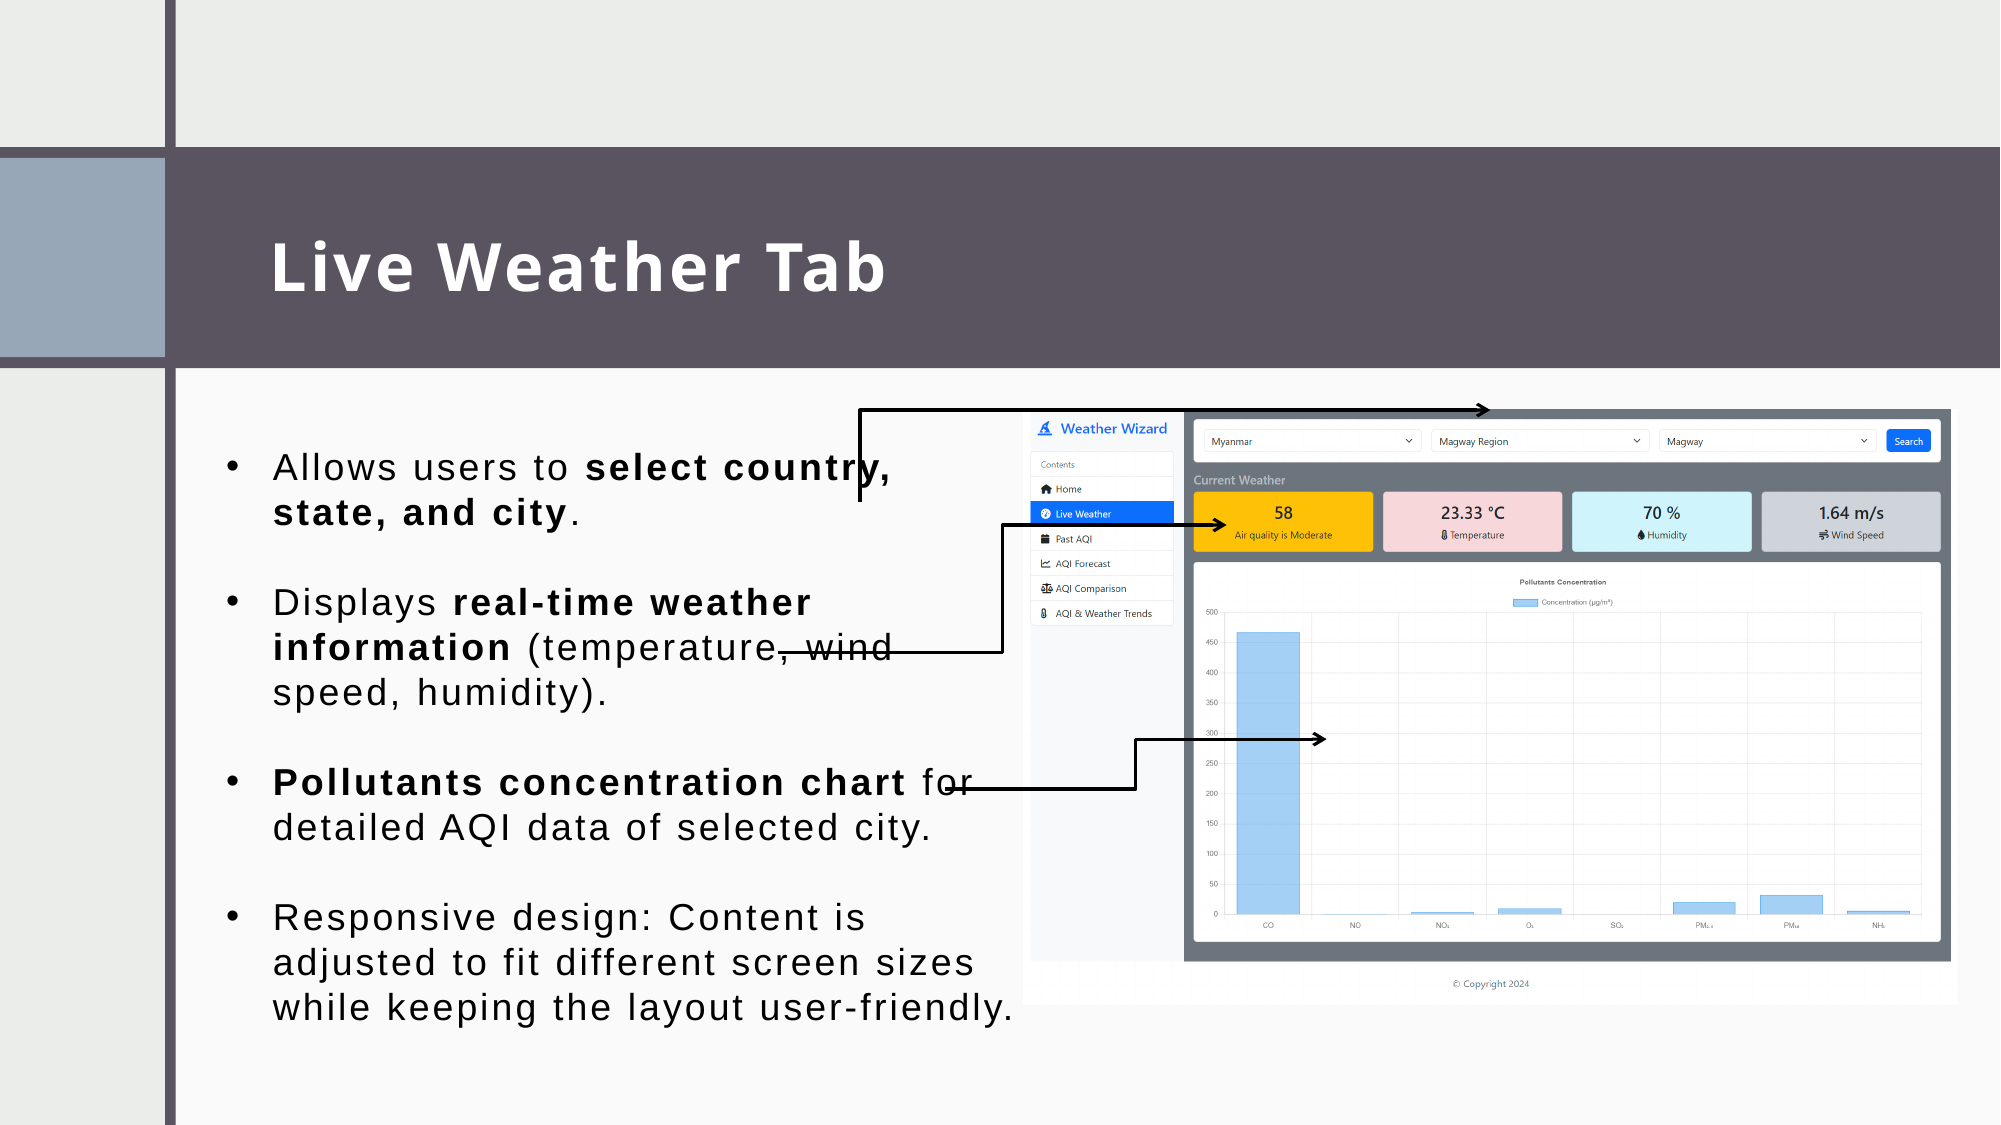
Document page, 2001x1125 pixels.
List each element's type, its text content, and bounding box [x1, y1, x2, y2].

list Allows users to select country, state, and city. Displays real-time weather information (temperature, wind speed, humidity). Pollutants concentration chart for detailed AQI data of selected city. Responsive design: Content is adjusted to fit different screen sizes while keeping the layout user-friendly. [208, 380, 1037, 1088]
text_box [778, 524, 1227, 653]
picture [1023, 409, 1958, 1006]
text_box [859, 409, 1491, 503]
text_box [944, 738, 1327, 790]
title Live Weather Tab [251, 157, 1895, 358]
